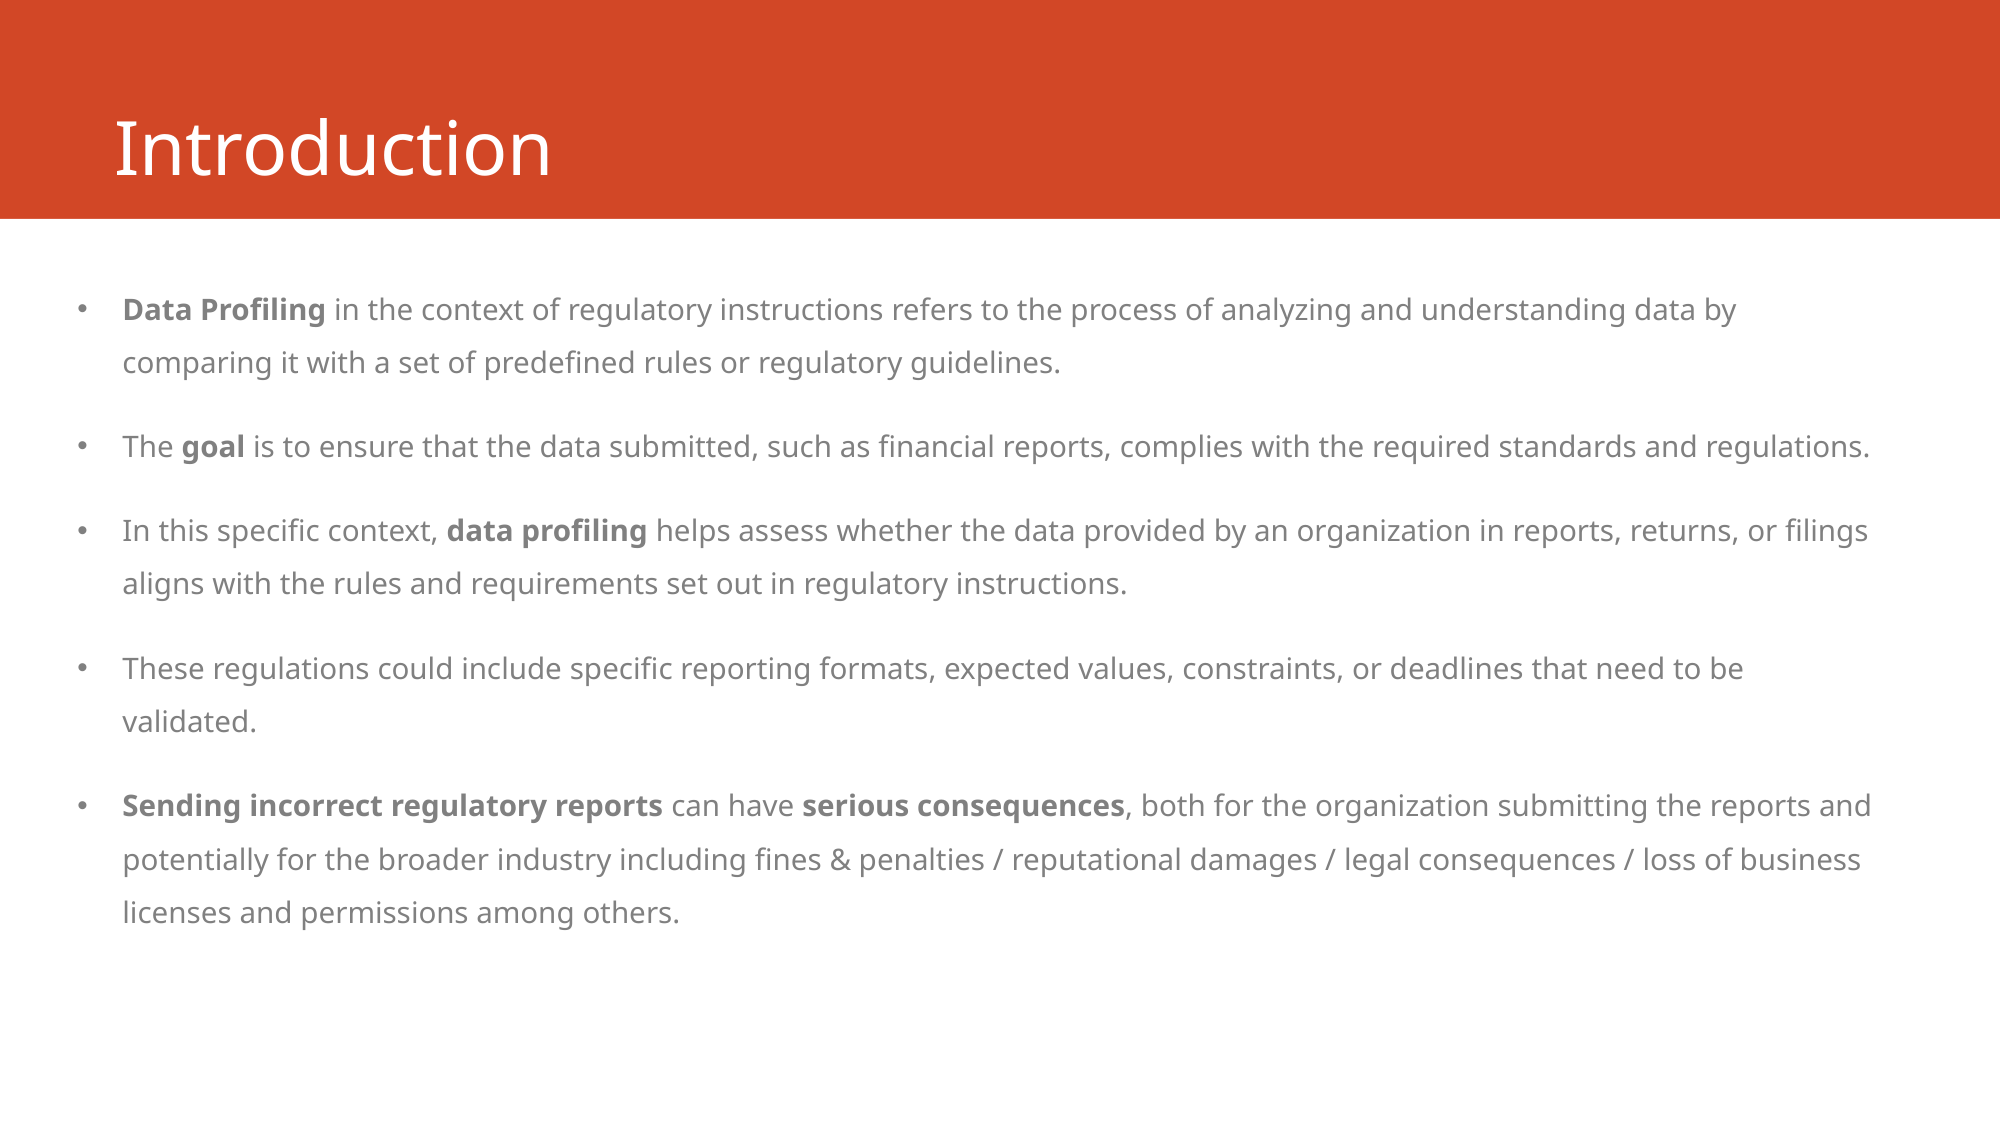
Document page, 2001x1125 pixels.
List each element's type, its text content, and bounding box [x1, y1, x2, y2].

list Data Profiling in the context of regulatory instructions refers to the process of analyzing and understanding data by comparing it with a set of predefined rules or regulatory guidelines. The goal is to ensure that the data submitted, such as financial reports, complies with the required standards and regulations. In this specific context, data profiling helps assess whether the data provided by an organization in reports, returns, or filings aligns with the rules and requirements set out in regulatory instructions. These regulations could include specific reporting formats, expected values, constraints, or deadlines that need to be validated. Sending incorrect regulatory reports can have serious consequences, both for the organization submitting the reports and potentially for the broader industry including fines & penalties / reputational damages / legal consequences / loss of business licenses and permissions among others. [62, 265, 1900, 995]
title Introduction [99, 0, 1863, 199]
